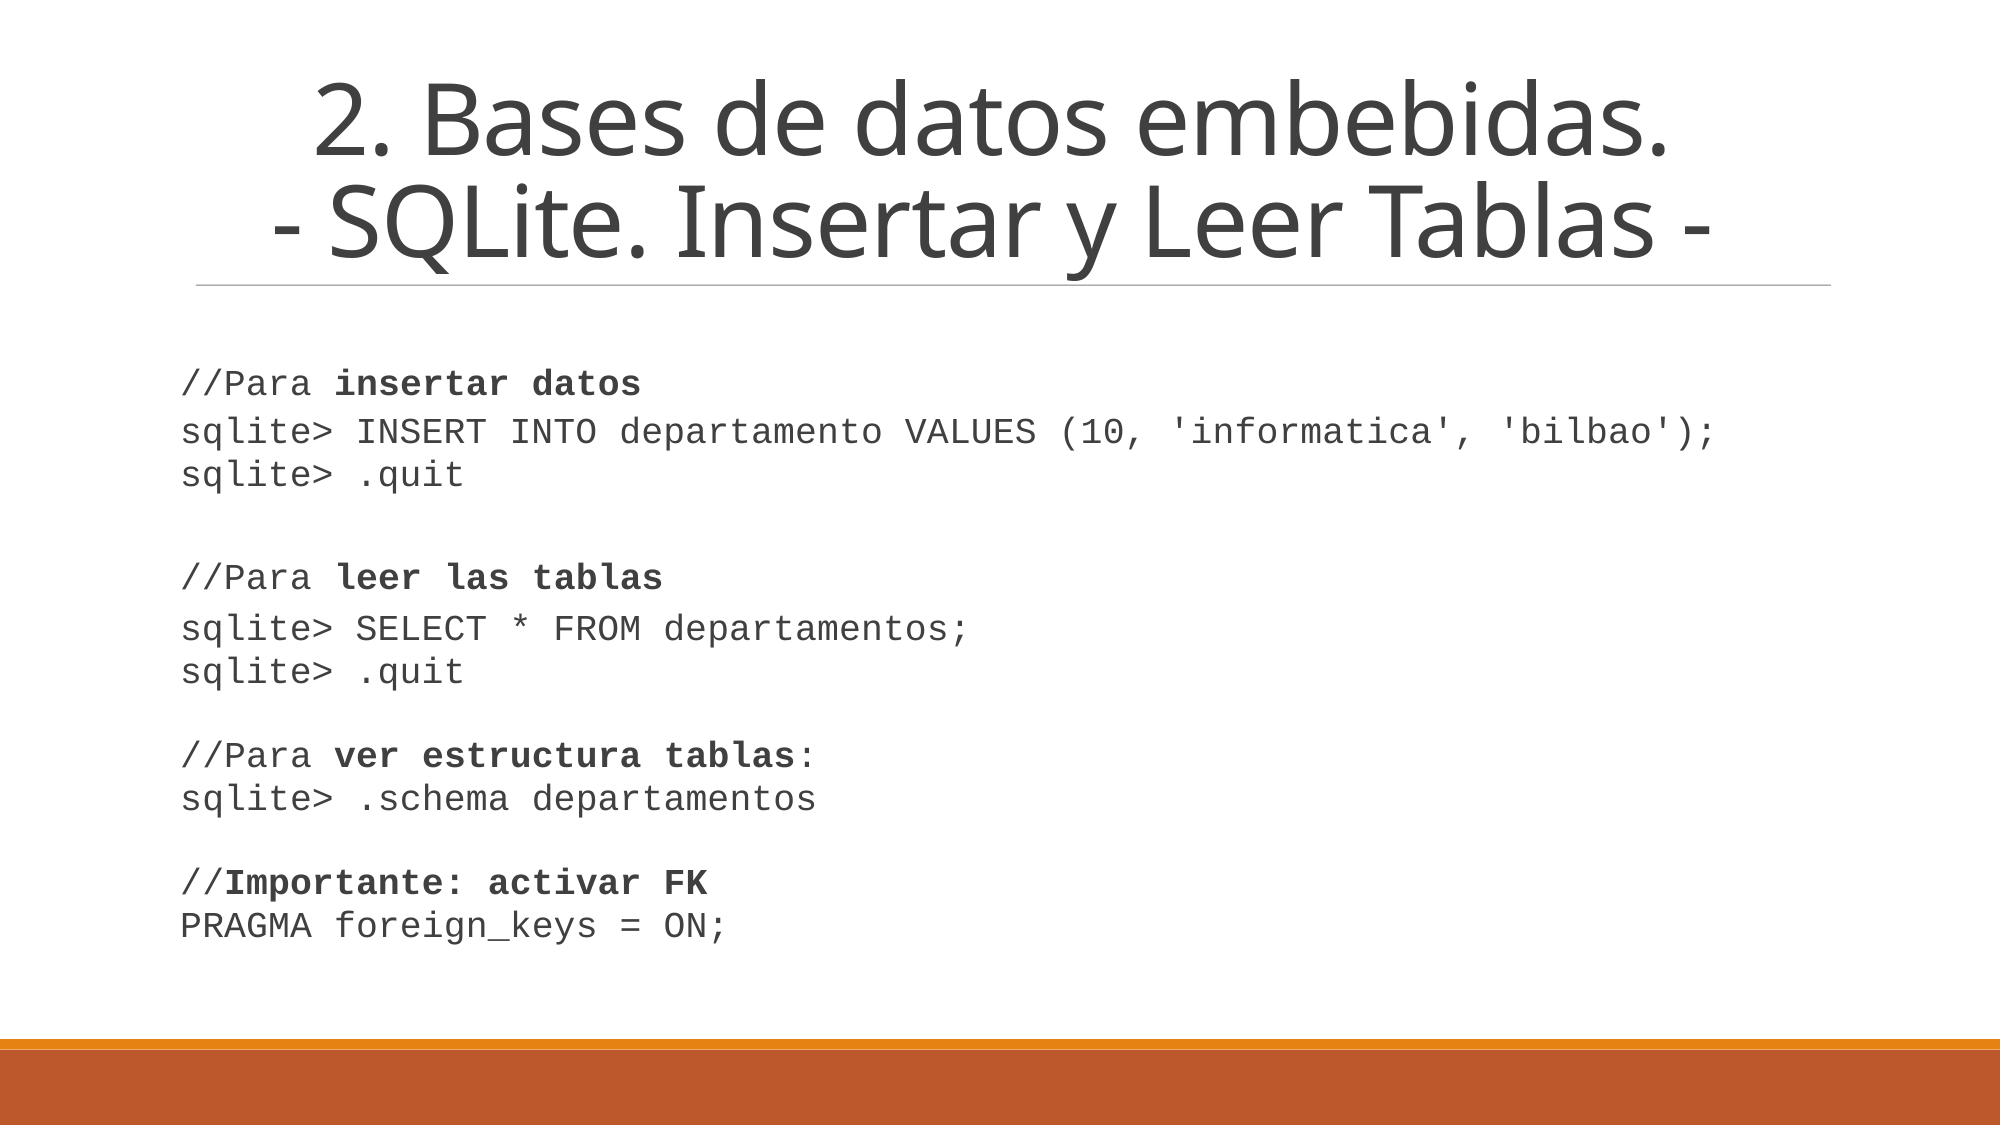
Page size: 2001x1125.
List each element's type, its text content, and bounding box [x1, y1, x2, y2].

text_box 2. Bases de datos embebidas. - SQLite. Insertar y Leer Tablas - [180, 47, 1830, 285]
text_box //Para insertar datos sqlite> INSERT INTO departamento VALUES (10, 'informatica', 'bilbao'); sqlite> .quit //Para leer las tablas sqlite> SELECT * FROM departamentos; sqlite> .quit //Para ver estructura tablas: sqlite> .schema departamentos //Importante: activar FK PRAGMA foreign_keys = ON; [180, 302, 1830, 958]
